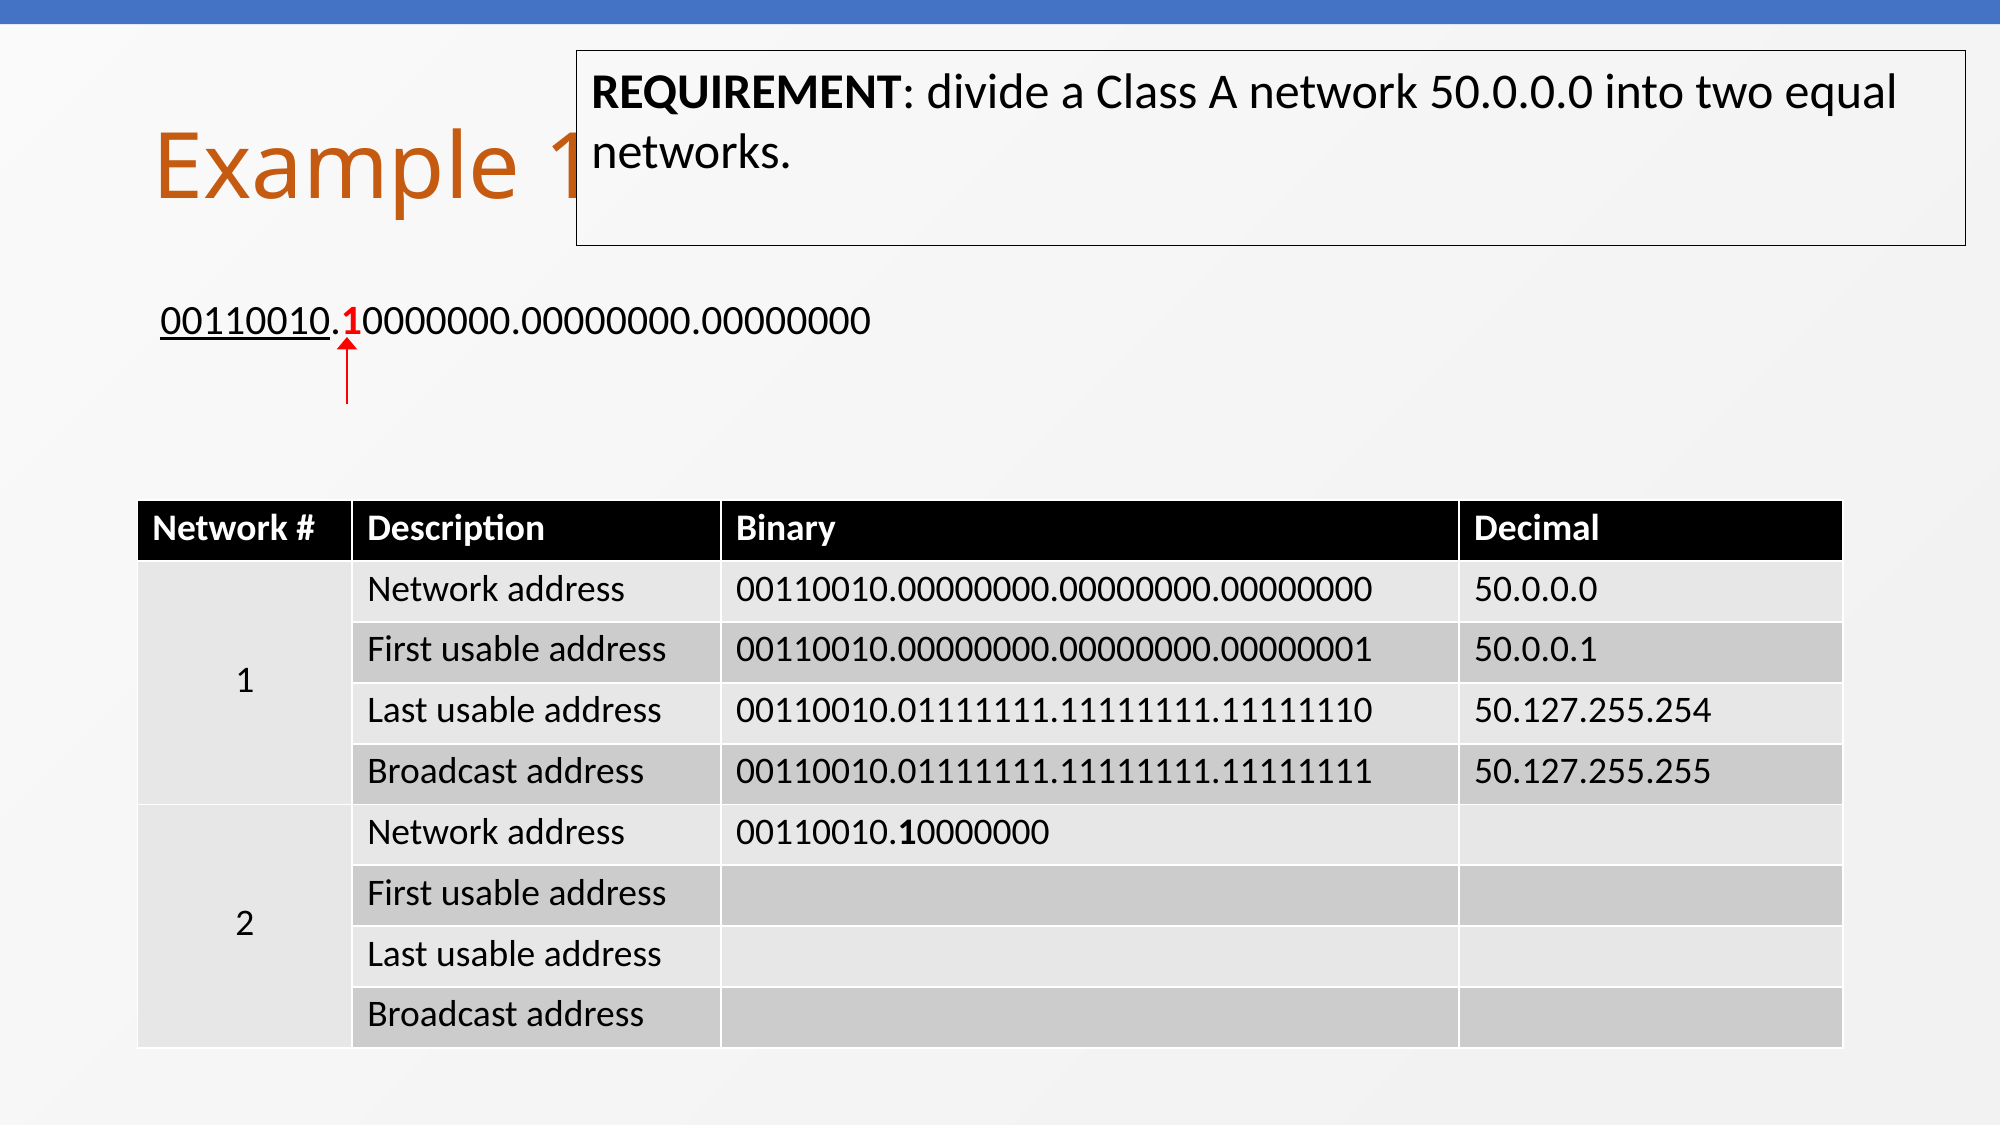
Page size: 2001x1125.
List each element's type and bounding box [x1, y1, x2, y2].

table_cell [722, 927, 1458, 986]
table_cell [353, 745, 720, 804]
table_cell [353, 988, 720, 1047]
table_cell [1460, 805, 1842, 864]
table_cell [1460, 684, 1842, 743]
text_box [0, 0, 2000, 25]
table_cell [1460, 562, 1842, 621]
table_cell [722, 562, 1458, 621]
table_cell [1460, 866, 1842, 925]
table_cell [722, 988, 1458, 1047]
table_cell [138, 805, 351, 1047]
table_cell [722, 684, 1458, 743]
table_header [1460, 501, 1842, 560]
table_header [353, 501, 720, 560]
table_cell [1460, 988, 1842, 1047]
table_cell [1460, 623, 1842, 682]
table_header [722, 501, 1458, 560]
table_cell [353, 684, 720, 743]
text_box [145, 285, 1850, 451]
text_box [576, 50, 1966, 246]
table_cell [722, 623, 1458, 682]
table_cell [353, 927, 720, 986]
table_cell [353, 562, 720, 621]
table_cell [1460, 927, 1842, 986]
table_cell [353, 623, 720, 682]
table_cell [138, 562, 351, 804]
table_header [138, 501, 351, 560]
table_cell [353, 866, 720, 925]
table_cell [722, 745, 1458, 804]
title [137, 59, 1863, 278]
table_cell [722, 866, 1458, 925]
table_cell [722, 805, 1458, 864]
table_cell [353, 805, 720, 864]
table_cell [1460, 745, 1842, 804]
